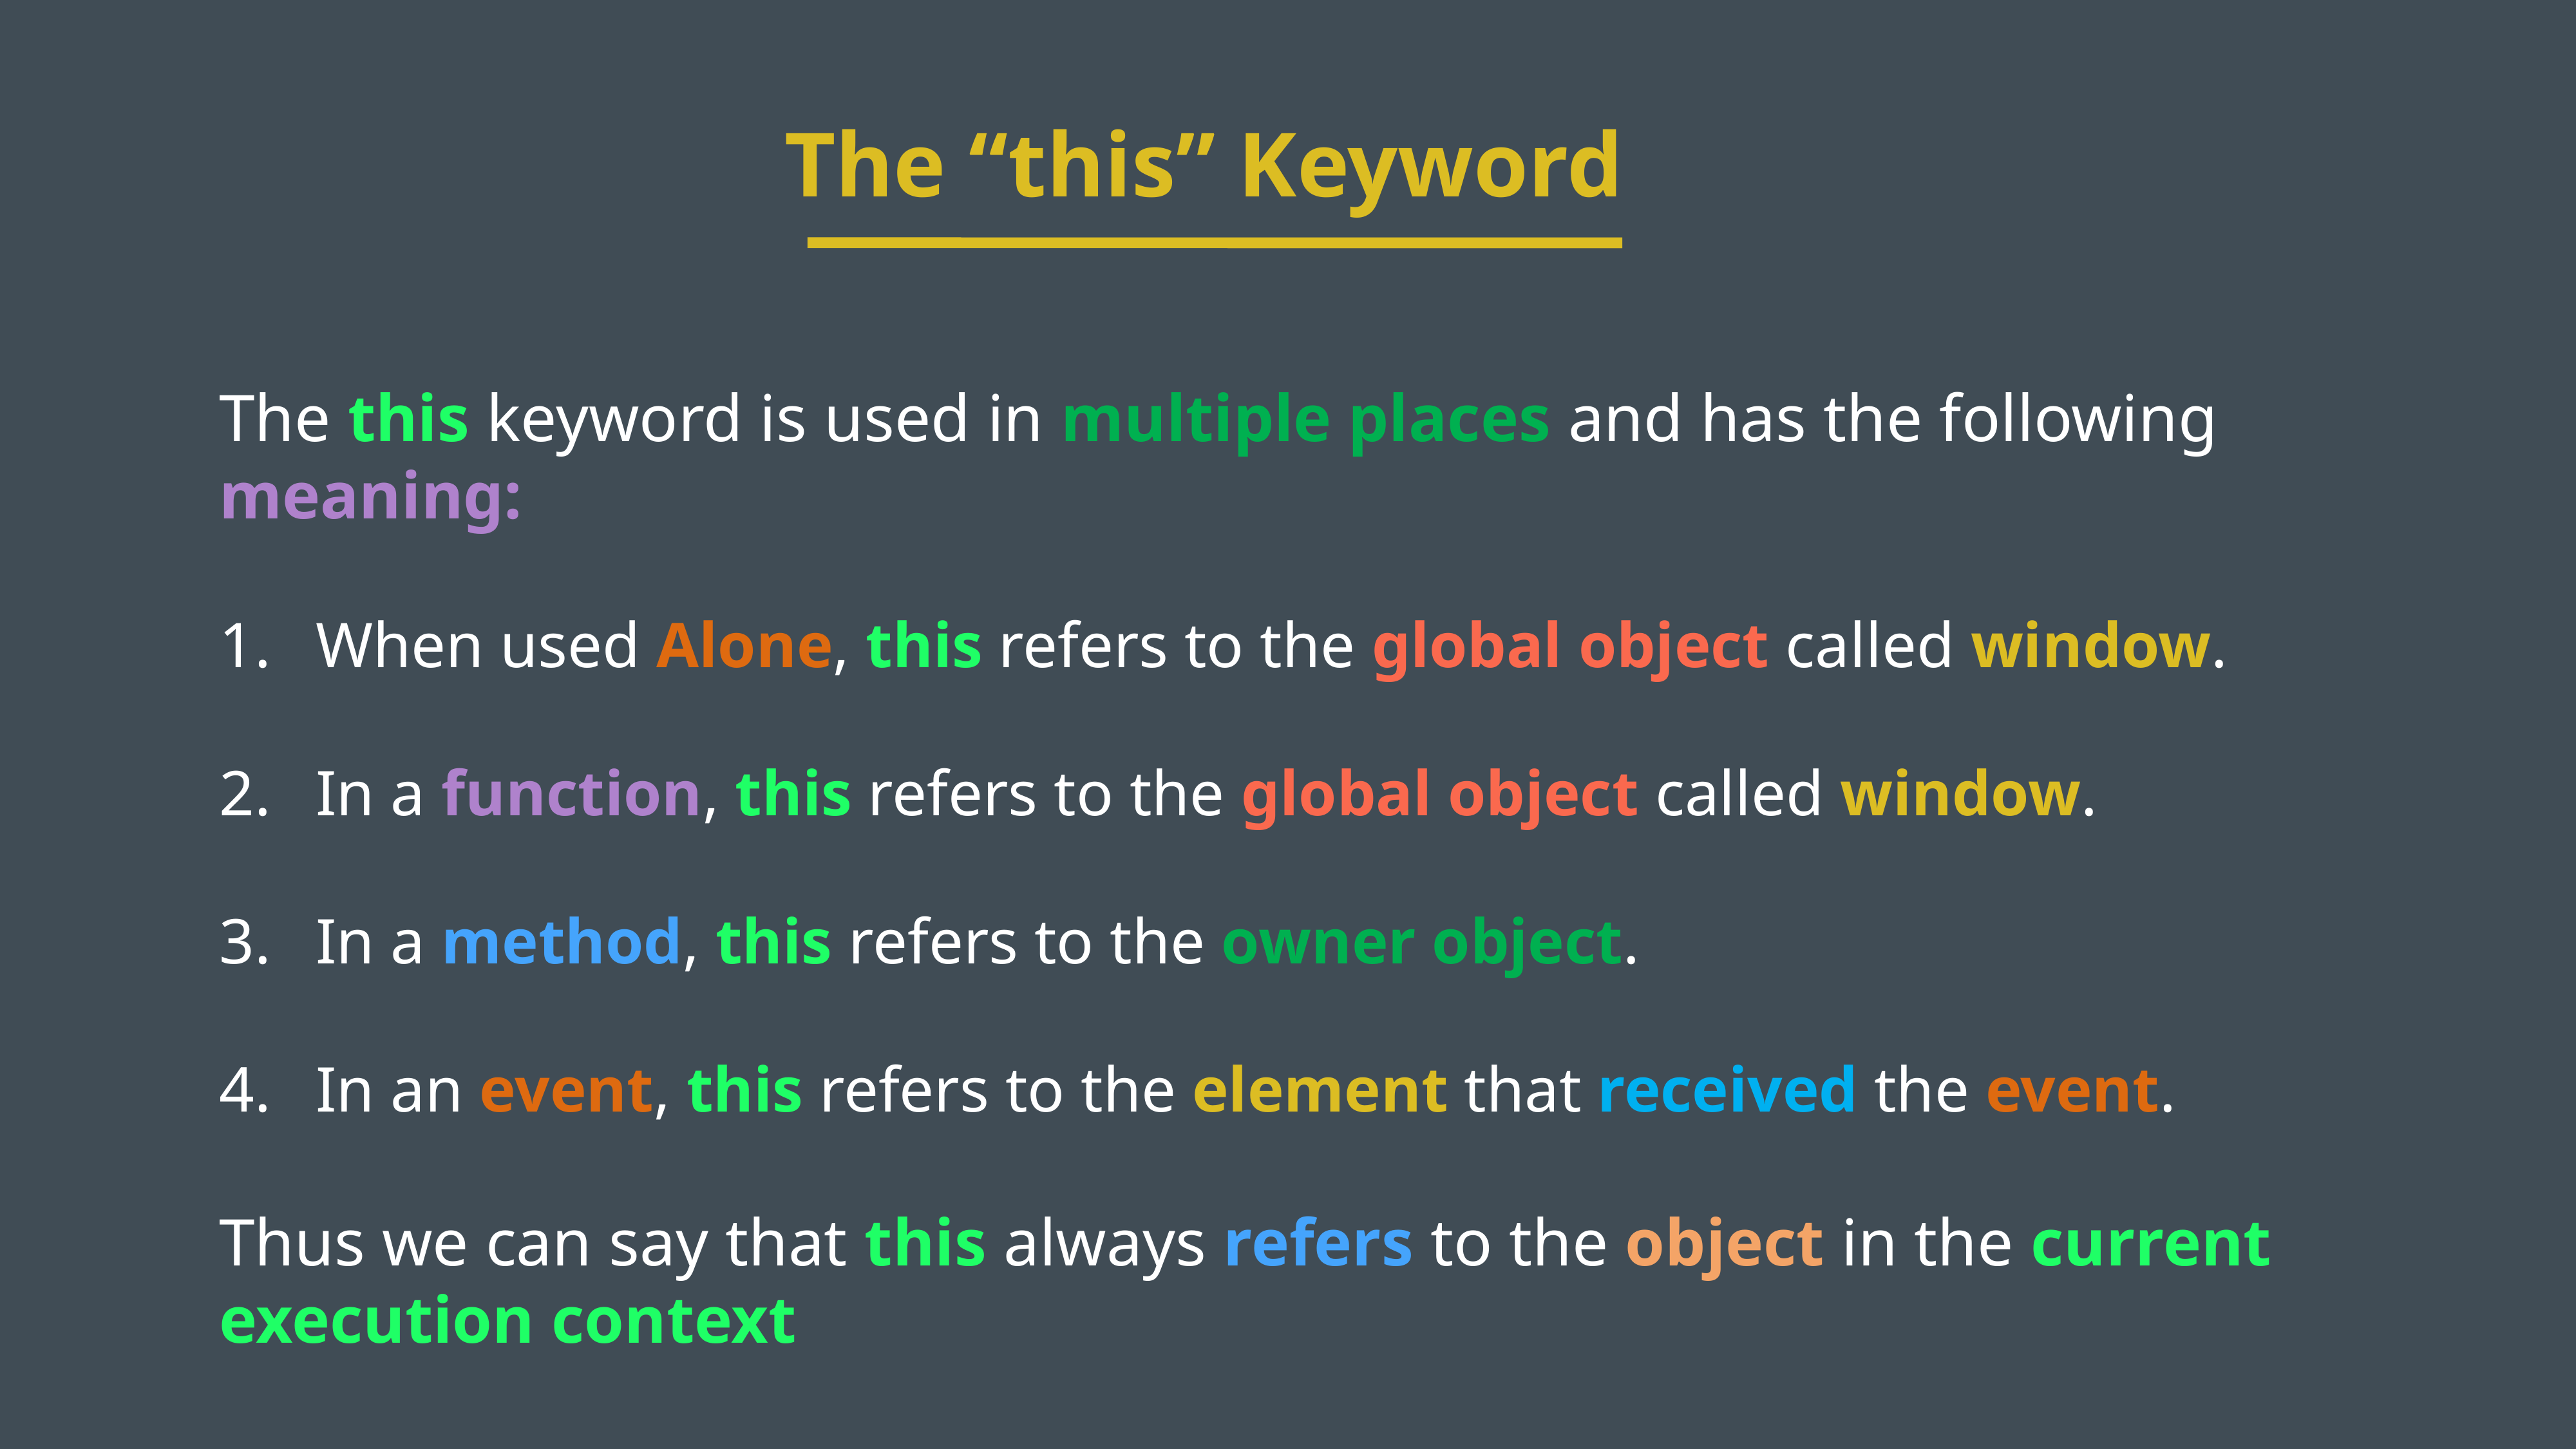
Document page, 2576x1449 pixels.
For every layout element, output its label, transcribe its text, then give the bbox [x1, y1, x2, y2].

text_box The “this” Keyword [482, 128, 1925, 214]
text_box The this keyword is used in multiple places and has the following meaning: When used Alone, this refers to the global object called window. In a function, this refers to the global object called window. In a method, this refers to the owner object. In an event, this refers to the element that received the event. Thus we can say that this always refers to the object in the current execution context [209, 372, 2533, 1449]
